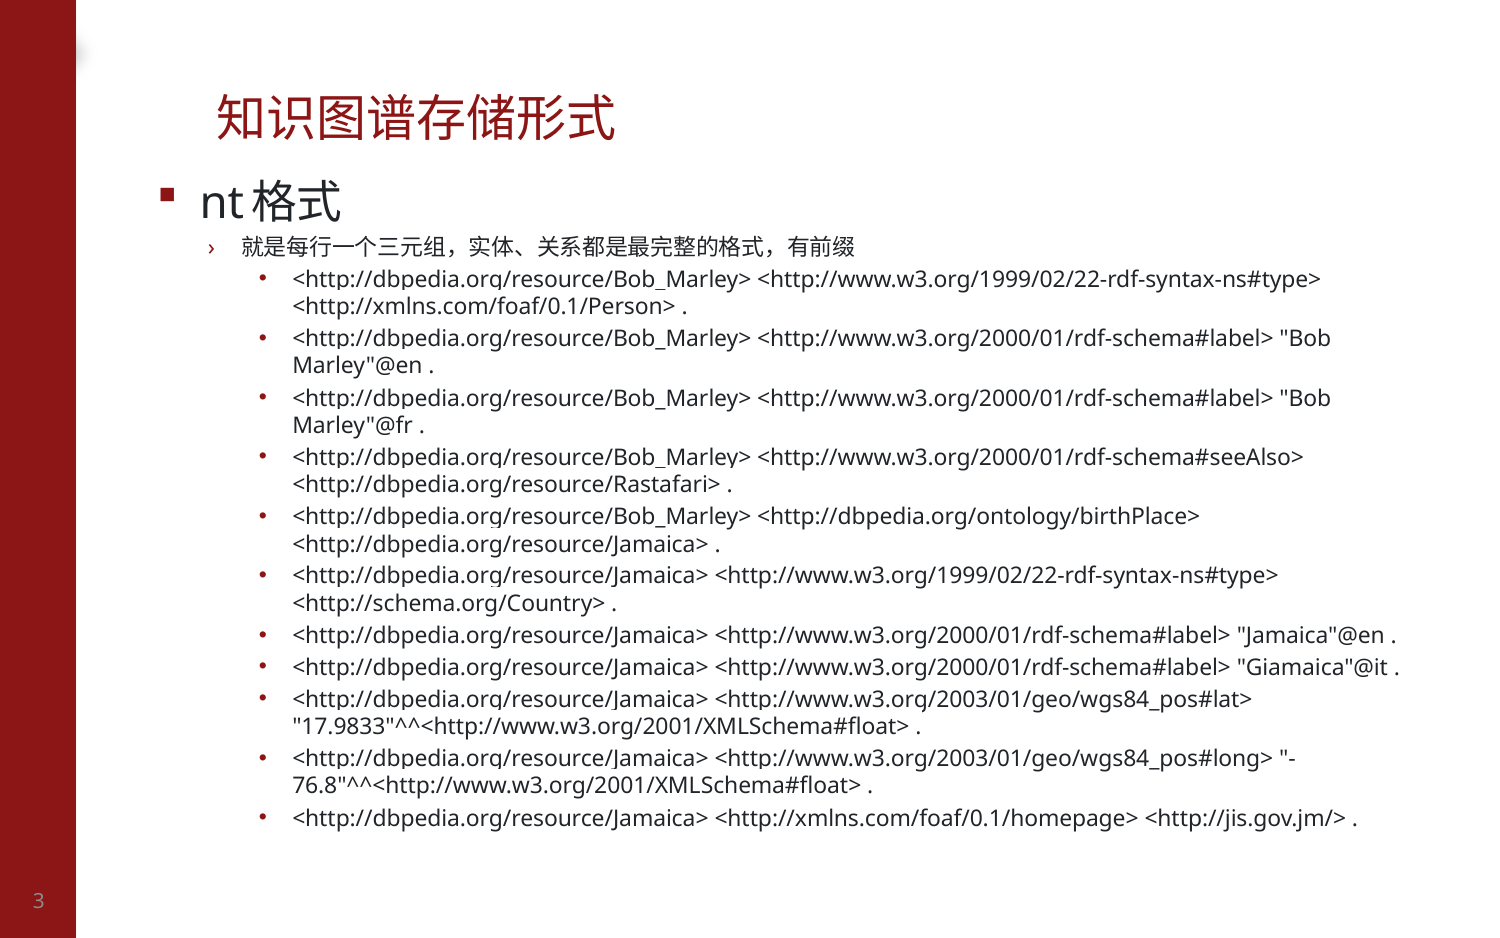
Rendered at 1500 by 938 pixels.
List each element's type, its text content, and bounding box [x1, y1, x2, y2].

slide_number 3 [17, 876, 157, 927]
list nt格式 就是每行一个三元组，实体、关系都是最完整的格式，有前缀 <http://dbpedia.org/resource/Bob_Marley> <http://www.w3.org/1999/02/22-rdf-syntax-ns#type> <http://xmlns.com/foaf/0.1/Person> . <http://dbpedia.org/resource/Bob_Marley> <http://www.w3.org/2000/01/rdf-schema#label> "Bob Marley"@en . <http://dbpedia.org/resource/Bob_Marley> <http://www.w3.org/2000/01/rdf-schema#label> "Bob Marley"@fr . <http://dbpedia.org/resource/Bob_Marley> <http://www.w3.org/2000/01/rdf-schema#seeAlso> <http://dbpedia.org/resource/Rastafari> . <http://dbpedia.org/resource/Bob_Marley> <http://dbpedia.org/ontology/birthPlace> <http://dbpedia.org/resource/Jamaica> . <http://dbpedia.org/resource/Jamaica> <http://www.w3.org/1999/02/22-rdf-syntax-ns#type> <http://schema.org/Country> . <http://dbpedia.org/resource/Jamaica> <http://www.w3.org/2000/01/rdf-schema#label> "Jamaica"@en . <http://dbpedia.org/resource/Jamaica> <http://www.w3.org/2000/01/rdf-schema#label> "Giamaica"@it . <http://dbpedia.org/resource/Jamaica> <http://www.w3.org/2003/01/geo/wgs84_pos#lat> "17.9833"^^<http://www.w3.org/2001/XMLSchema#float> . <http://dbpedia.org/resource/Jamaica> <http://www.w3.org/2003/01/geo/wgs84_pos#long> "-76.8"^^<http://www.w3.org/2001/XMLSchema#float> . <http://dbpedia.org/resource/Jamaica> <http://xmlns.com/foaf/0.1/homepage> <http://jis.gov.jm/> . [156, 165, 1421, 851]
title 知识图谱存储形式 [216, 65, 1420, 155]
picture [0, 0, 1500, 938]
